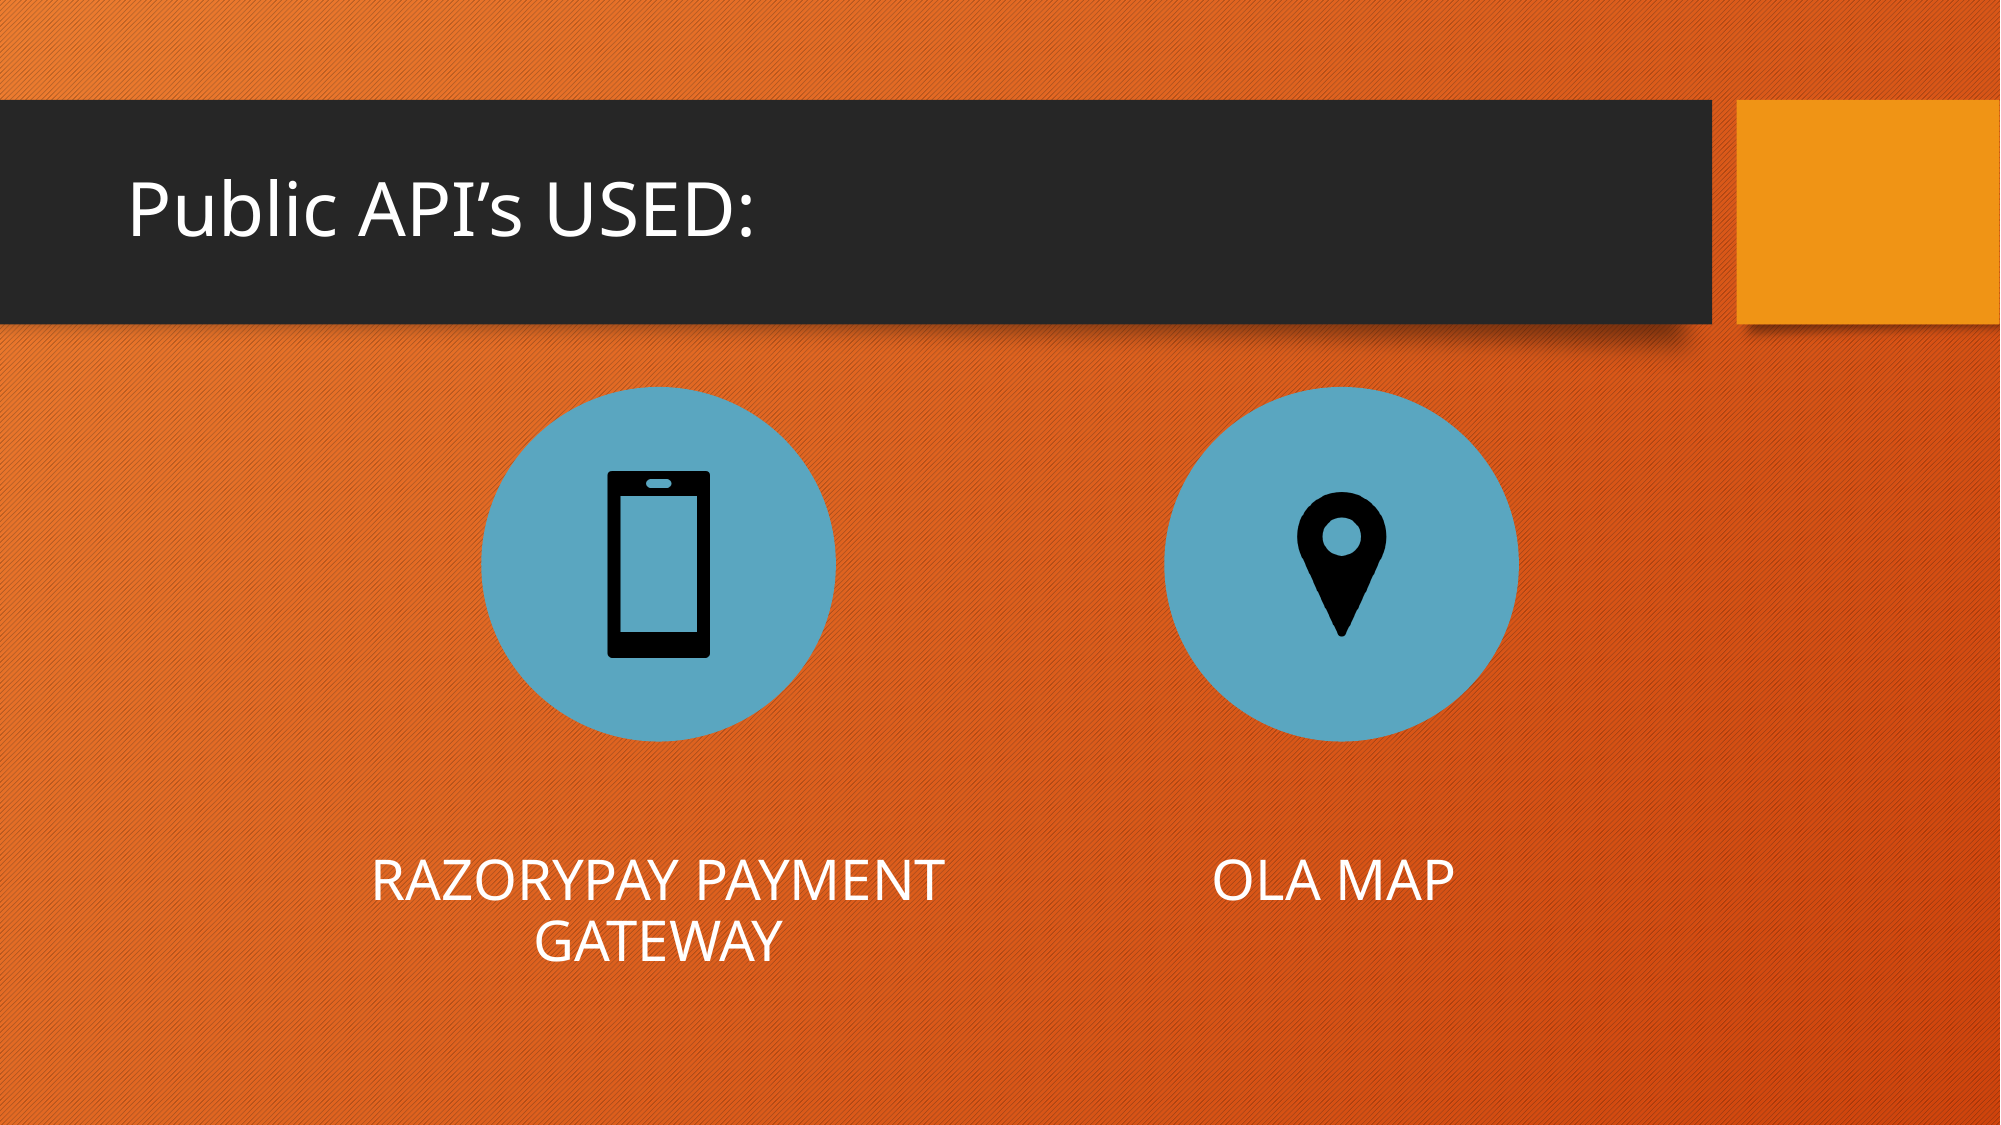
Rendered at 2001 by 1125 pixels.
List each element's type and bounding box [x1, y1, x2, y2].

text_box [111, 383, 1889, 974]
picture [0, 0, 2000, 1125]
